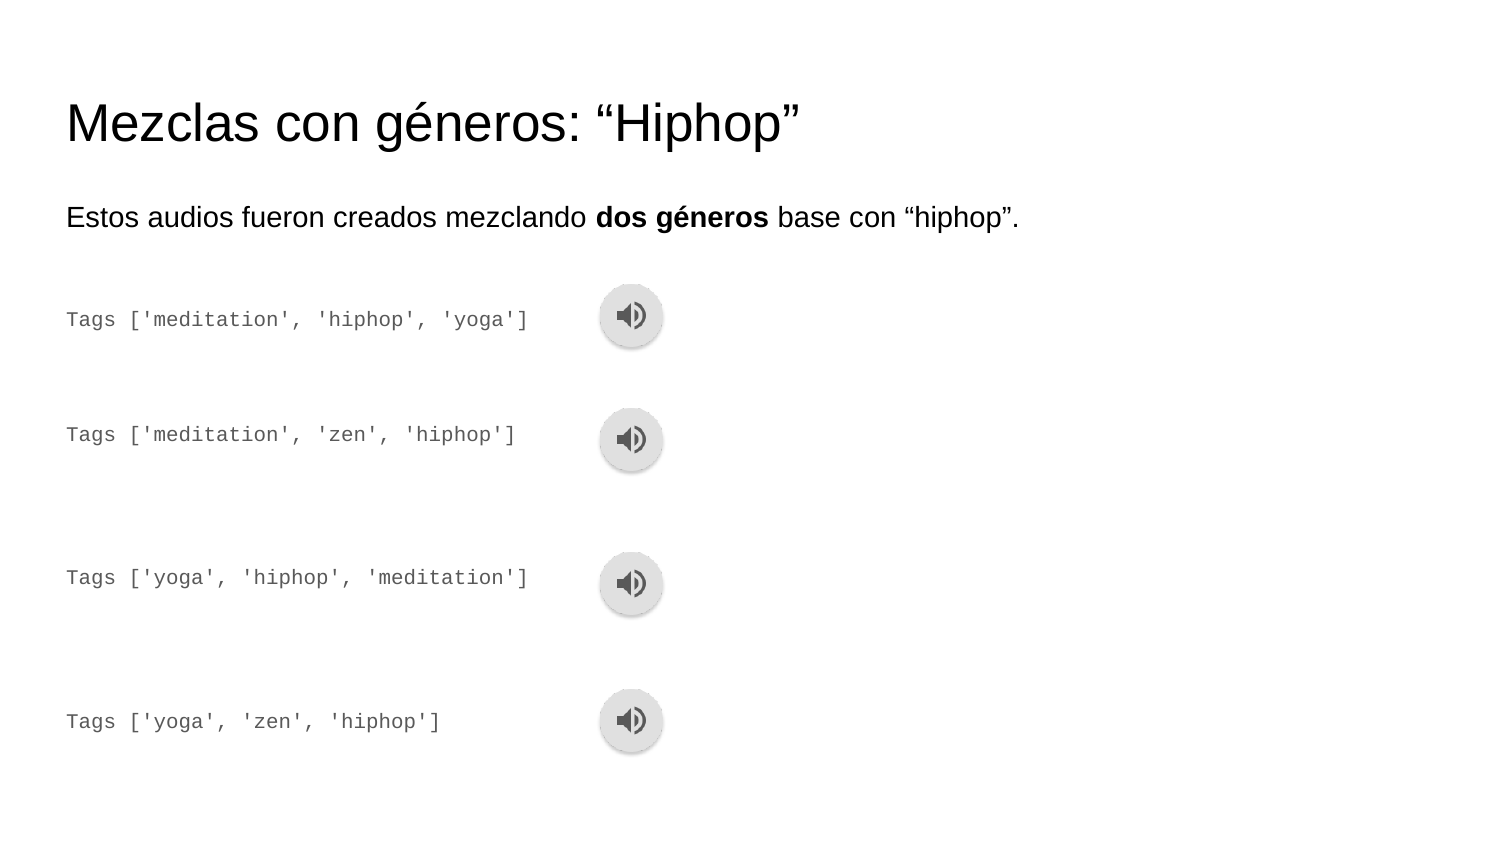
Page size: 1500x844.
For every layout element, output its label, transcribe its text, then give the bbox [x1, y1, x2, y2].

picture [593, 682, 669, 759]
list Tags ['meditation', 'zen', 'hiphop'] [51, 401, 572, 496]
list Tags ['meditation', 'hiphop', 'yoga'] [51, 286, 549, 353]
picture [593, 544, 669, 621]
picture [593, 277, 669, 353]
text_box Estos audios fueron creados mezclando dos géneros base con “hiphop”. [51, 183, 1449, 248]
title Mezclas con géneros: “Hiphop” [51, 72, 1449, 167]
picture [593, 401, 669, 478]
list Tags ['yoga', 'zen', 'hiphop'] [51, 688, 560, 783]
list Tags ['yoga', 'hiphop', 'meditation'] [51, 545, 697, 640]
